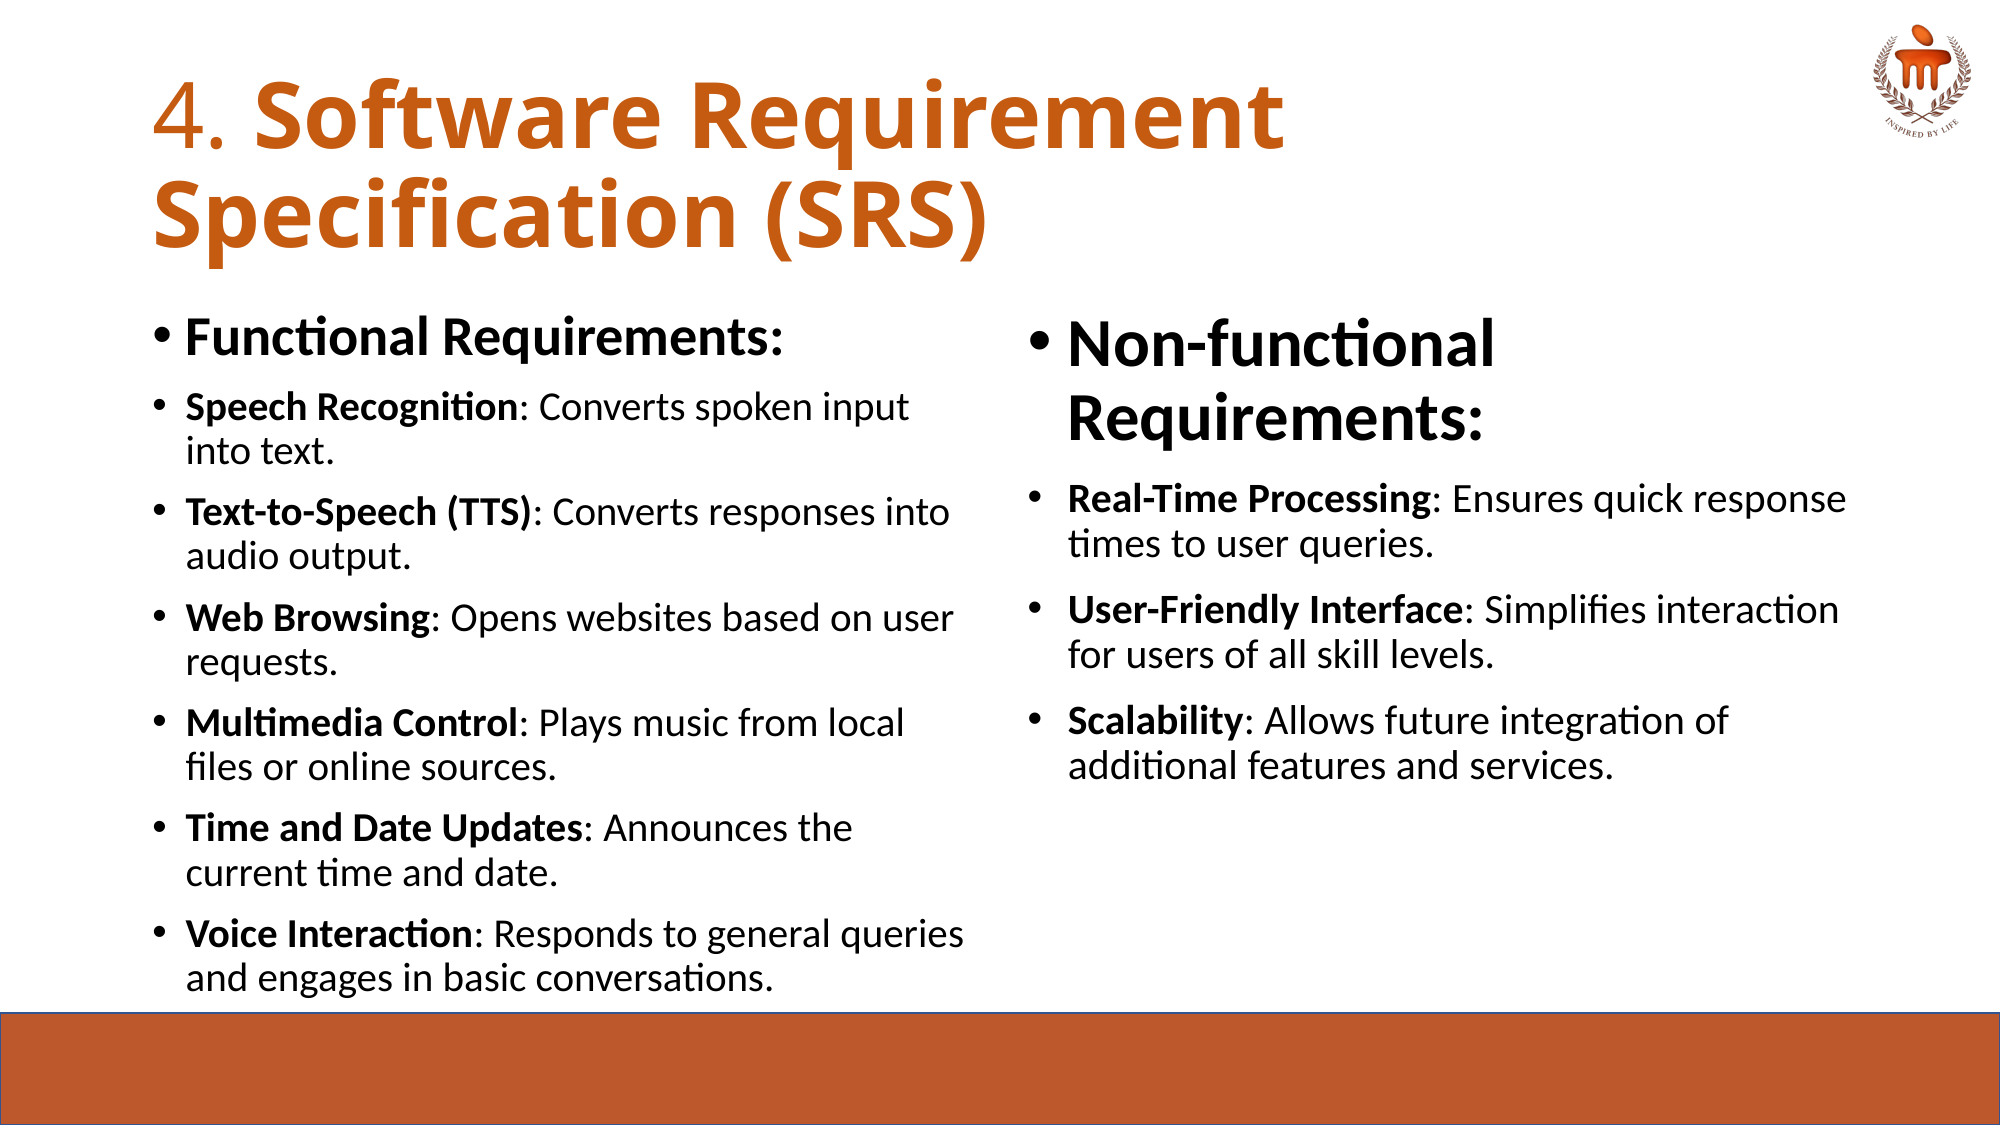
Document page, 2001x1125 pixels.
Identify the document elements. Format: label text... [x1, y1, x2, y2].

text_box [0, 1012, 2000, 1125]
title 4. Software Requirement Specification (SRS) [137, 59, 1863, 278]
list Functional Requirements: Speech Recognition: Converts spoken input into text. Text-to-Speech (TTS): Converts responses into audio output. Web Browsing: Opens websites based on user requests. Multimedia Control: Plays music from local files or online sources. Time and Date Updates: Announces the current time and date. Voice Interaction: Responds to general queries and engages in basic conversations. [137, 299, 988, 1012]
list Non-functional Requirements: Real-Time Processing: Ensures quick response times to user queries. User-Friendly Interface: Simplifies interaction for users of all skill levels. Scalability: Allows future integration of additional features and services. [1012, 299, 1863, 1012]
picture [1862, 22, 1981, 141]
